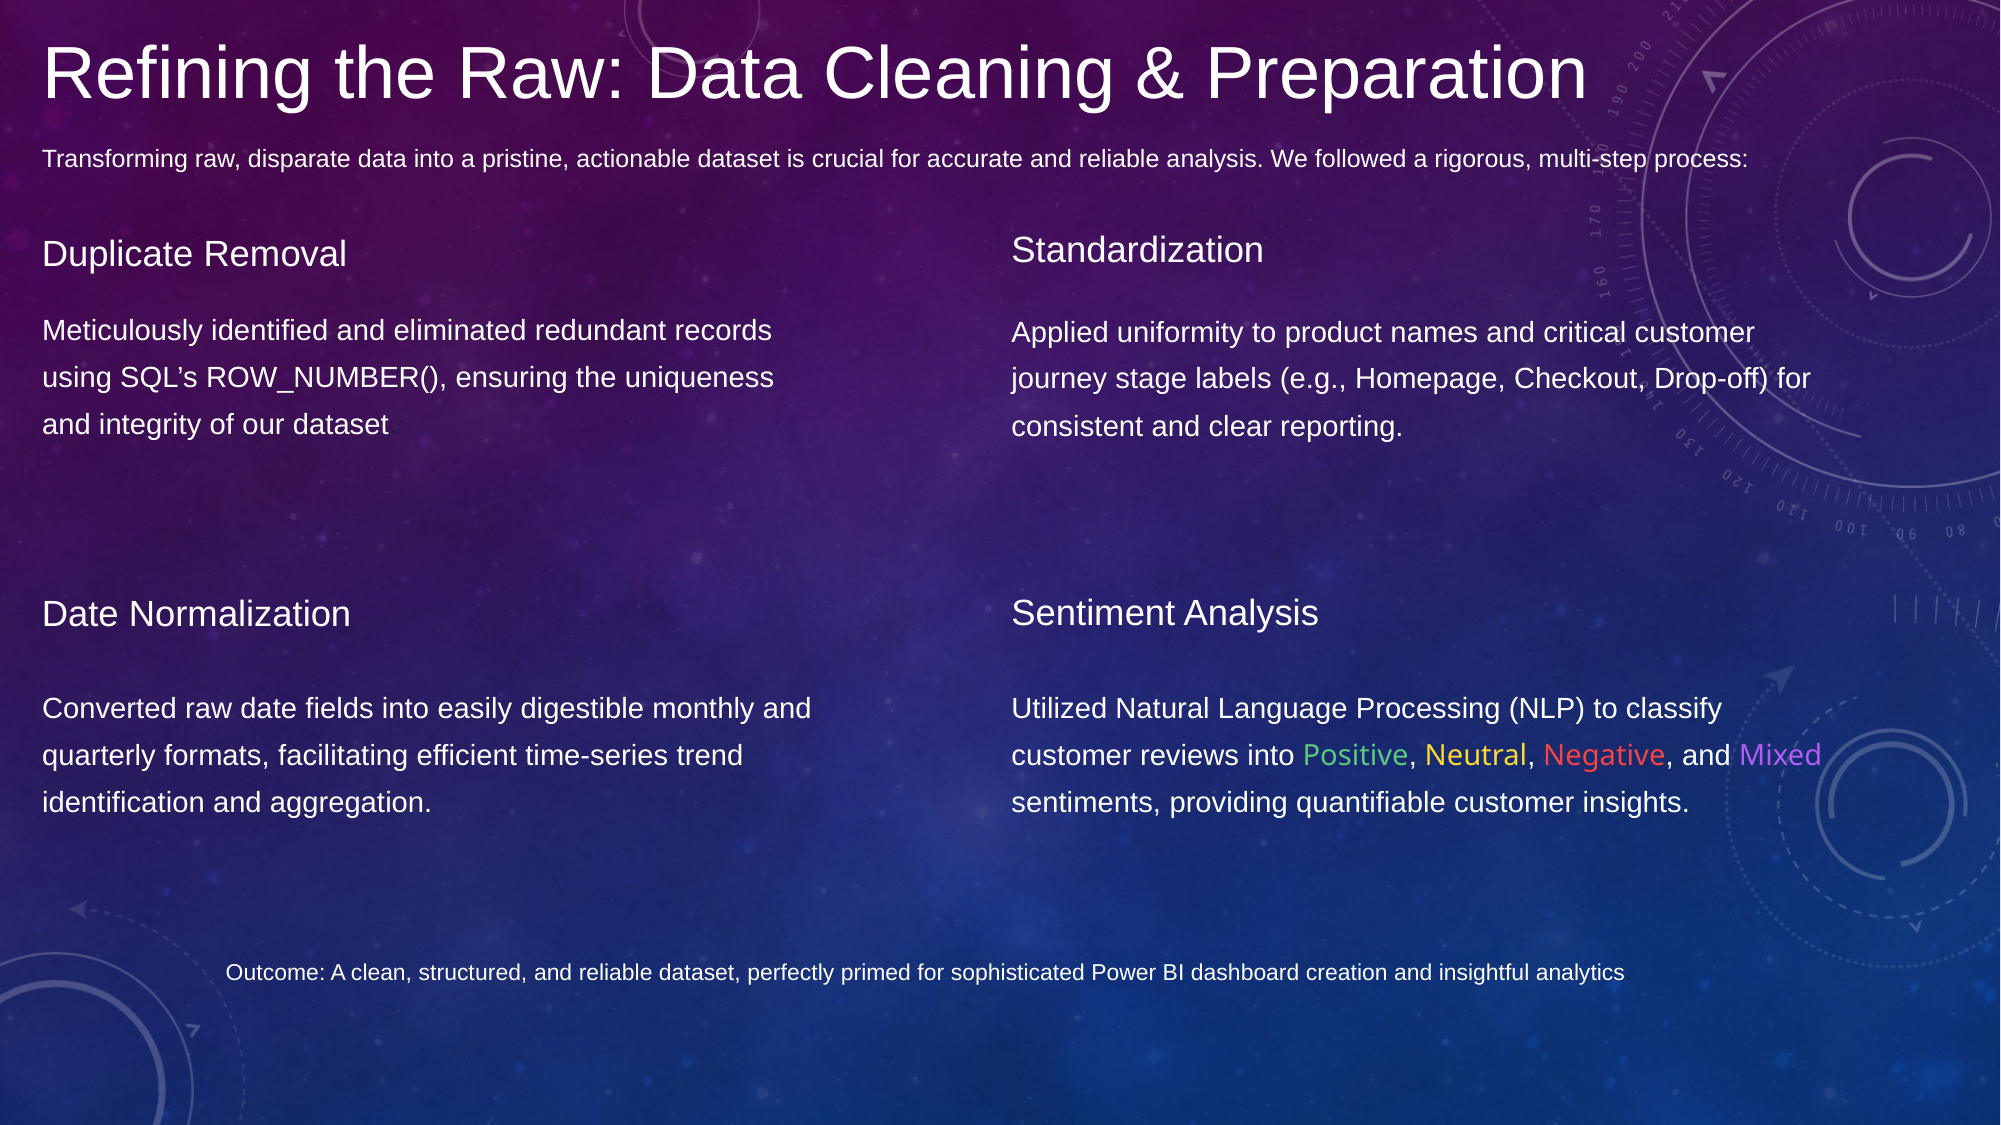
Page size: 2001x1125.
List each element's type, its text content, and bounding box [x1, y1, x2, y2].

text_box Sentiment Analysis [1011, 587, 1365, 634]
text_box Date Normalization [41, 587, 396, 635]
text_box Standardization [1011, 223, 1365, 271]
text_box Converted raw date fields into easily digestible monthly and quarterly formats, facilitating efficient time-series trend identification and aggregation. [41, 677, 880, 773]
picture [0, 0, 2001, 1125]
text_box Refining the Raw: Data Cleaning & Preparation [41, 20, 1590, 114]
text_box Transforming raw, disparate data into a pristine, actionable dataset is crucial for accurate and reliable analysis. We followed a rigorous, multi-step process: [41, 126, 1758, 195]
text_box Meticulously identified and eliminated redundant records using SQL’s ROW_NUMBER(), ensuring the uniqueness and integrity of our dataset. [41, 299, 827, 396]
text_box Utilized Natural Language Processing (NLP) to classify customer reviews into Positive, Neutral, Negative, and Mixed sentiments, providing quantifiable customer insights. [1011, 677, 1836, 821]
text_box Outcome: A clean, structured, and reliable dataset, perfectly primed for sophisticated Power BI dashboard creation and insightful analytics. [8, 947, 1850, 986]
text_box Applied uniformity to product names and critical customer journey stage labels (e.g., Homepage, Checkout, Drop-off) for consistent and clear reporting. [1011, 301, 1850, 444]
text_box Duplicate Removal [41, 227, 396, 275]
